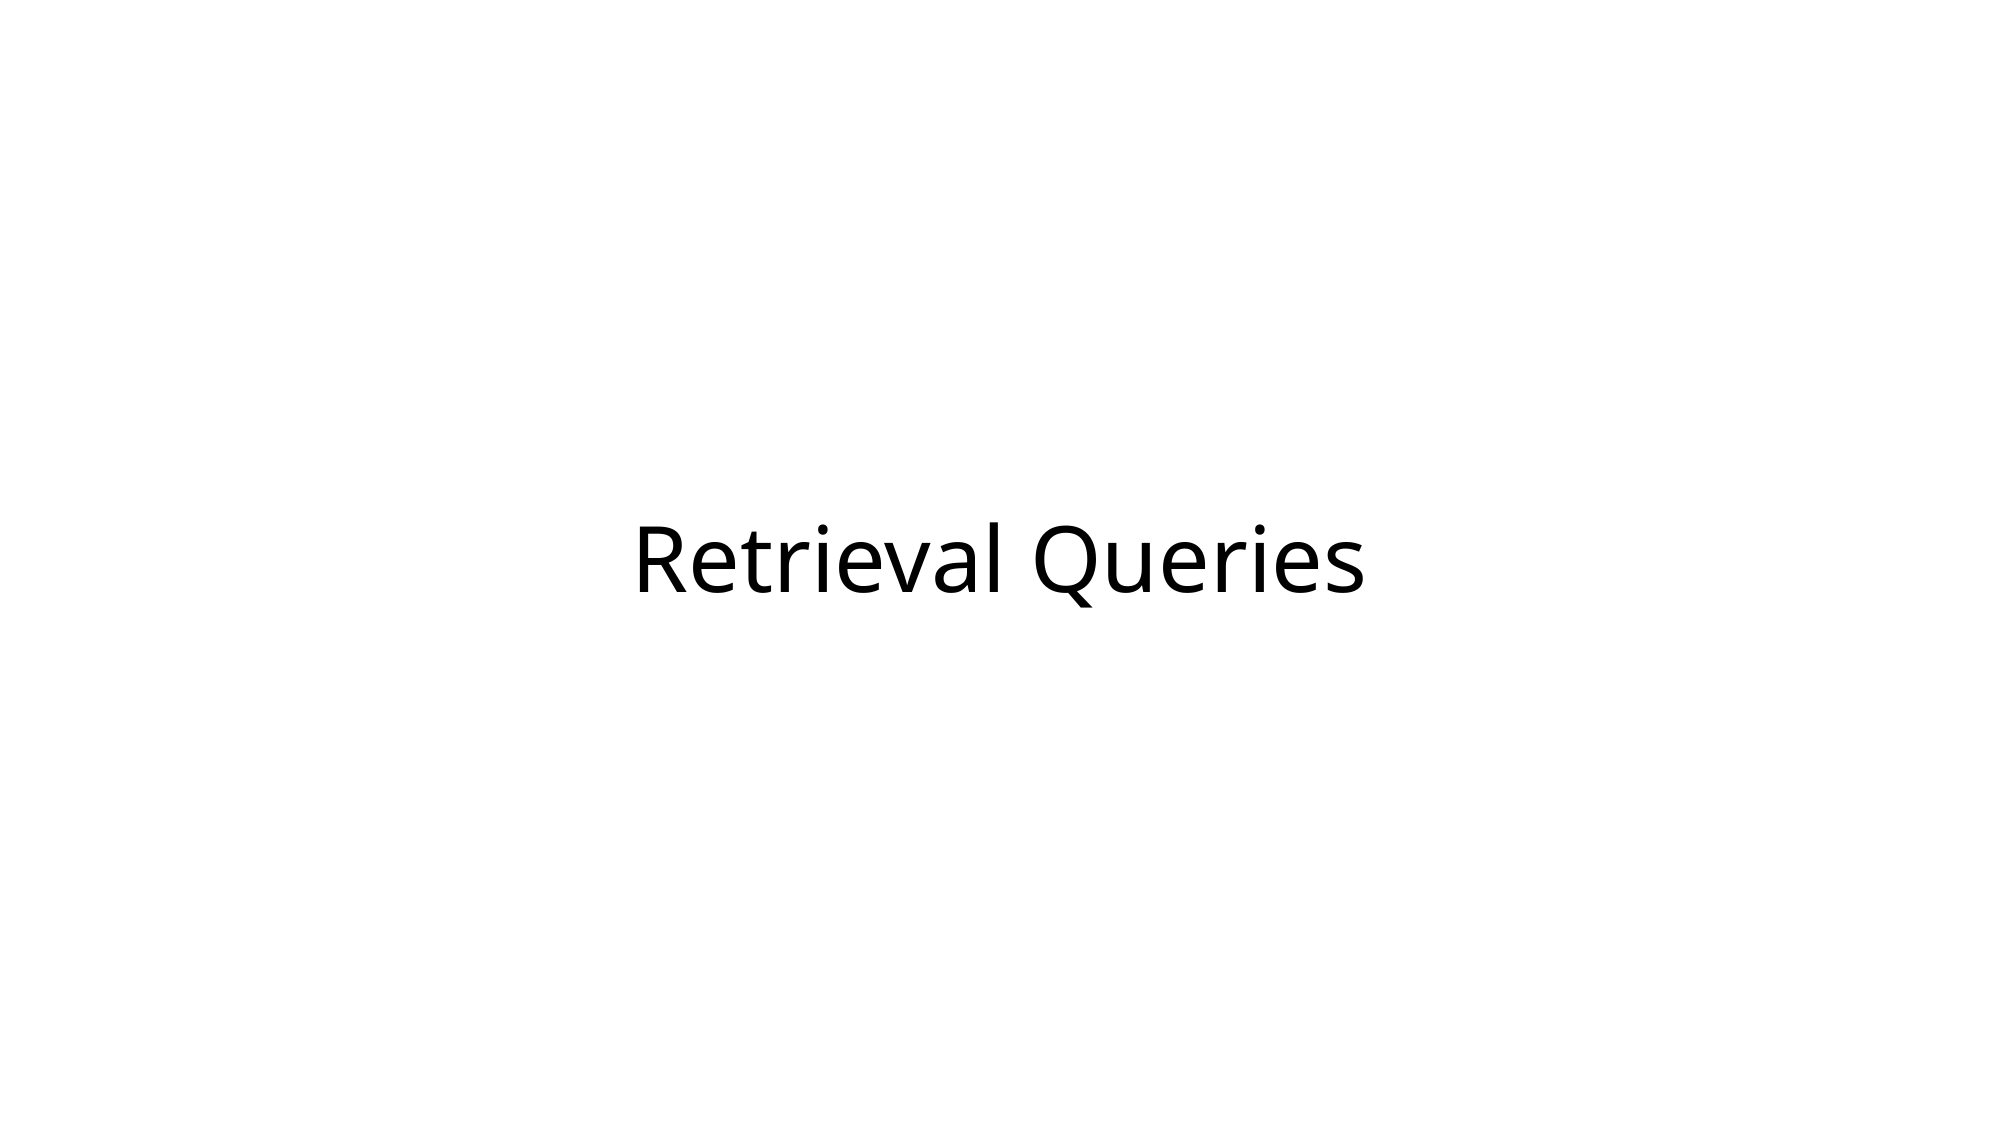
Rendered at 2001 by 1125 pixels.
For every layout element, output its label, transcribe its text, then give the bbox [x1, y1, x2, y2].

title Retrieval Queries [137, 453, 1863, 672]
